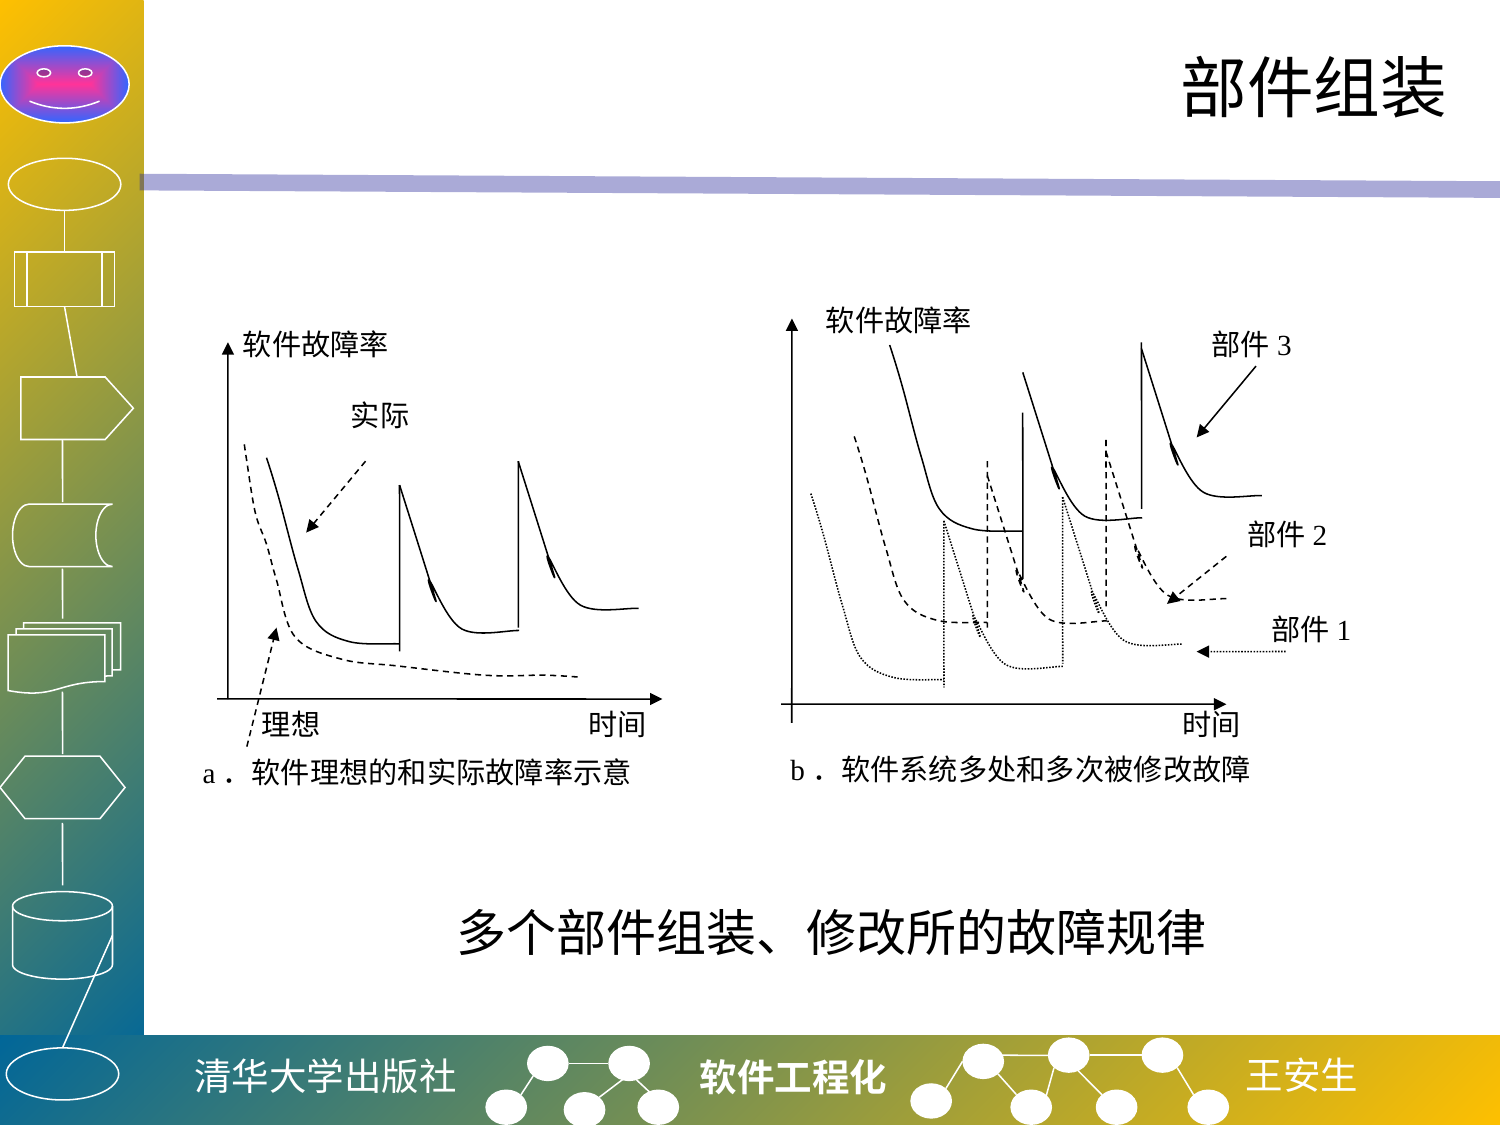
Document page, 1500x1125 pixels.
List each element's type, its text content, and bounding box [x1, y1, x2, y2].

text_box 多个部件组装、修改所的故障规律 [441, 893, 1222, 969]
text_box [187, 294, 1405, 819]
title 部件组装 [187, 24, 1463, 147]
